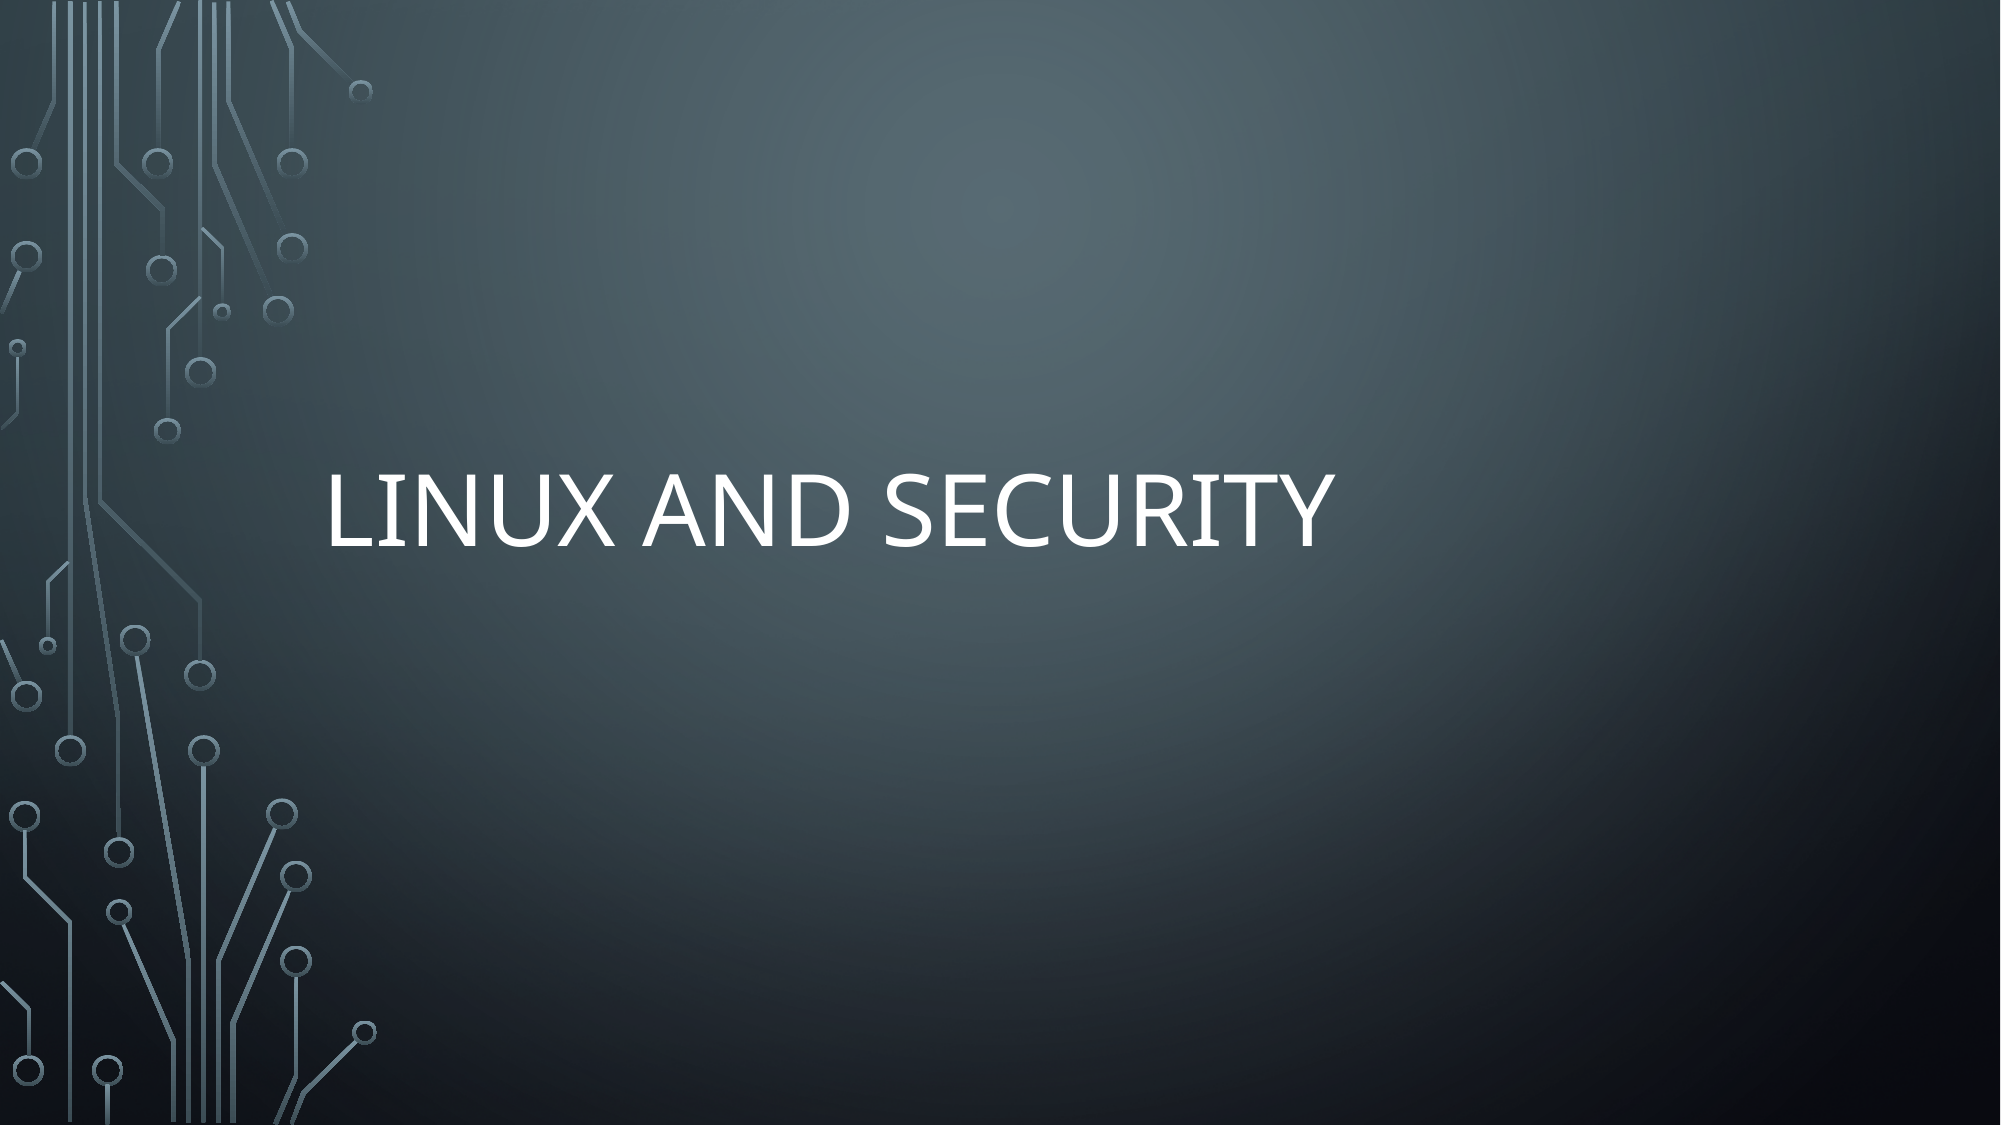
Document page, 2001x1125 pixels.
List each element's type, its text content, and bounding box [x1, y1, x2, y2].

title Linux and Security [307, 184, 1750, 576]
